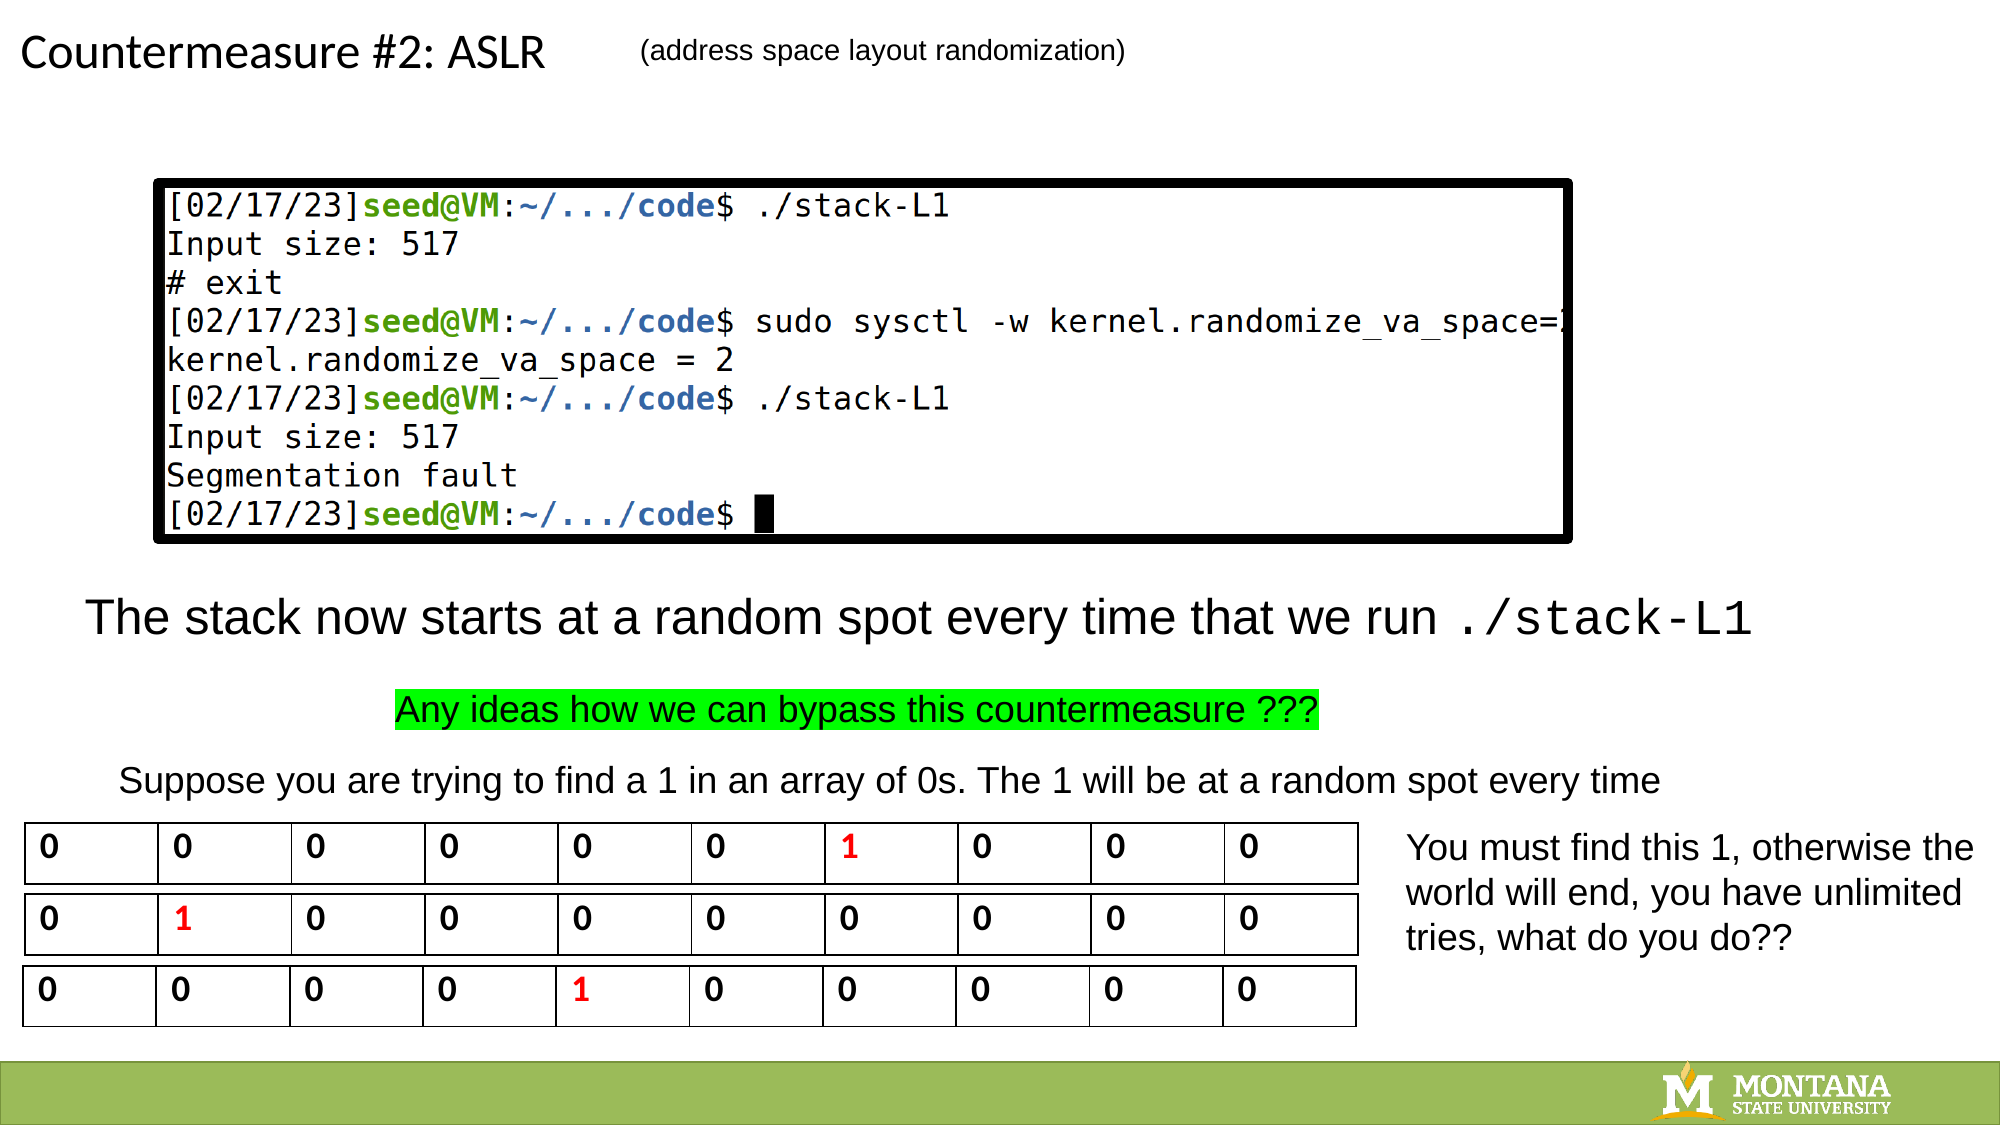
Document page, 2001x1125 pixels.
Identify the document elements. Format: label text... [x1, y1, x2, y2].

picture [1649, 1060, 1892, 1122]
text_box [1892, 1060, 2000, 1125]
table_header 0 [959, 895, 1090, 954]
table_header 0 [959, 824, 1090, 883]
text_box (address space layout randomization) [637, 29, 1128, 67]
text_box You must find this 1, otherwise the world will end, you have unlimited tries, what do you do?? [1390, 815, 1991, 966]
table_header 0 [957, 967, 1089, 1026]
table_header 1 [826, 824, 957, 883]
table_header 0 [1224, 967, 1355, 1026]
table_header 0 [26, 895, 157, 954]
table_header 0 [424, 967, 555, 1026]
table_header 0 [692, 895, 824, 954]
table_header 1 [159, 895, 291, 954]
table_header 0 [690, 967, 822, 1026]
text_box Any ideas how we can bypass this countermeasure ??? [380, 677, 1334, 738]
text_box Suppose you are trying to find a 1 in an array of 0s. The 1 will be at a random spot every time [103, 748, 1678, 809]
table_header 0 [559, 895, 691, 954]
table_header 0 [1092, 824, 1224, 883]
table_header 0 [426, 895, 557, 954]
table_header 0 [824, 967, 955, 1026]
table_header 0 [292, 895, 424, 954]
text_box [0, 1060, 1647, 1125]
table_header 0 [1225, 824, 1357, 883]
table_header 0 [1090, 967, 1222, 1026]
table_header 0 [24, 967, 155, 1026]
table_header 1 [557, 967, 689, 1026]
table_header 0 [559, 824, 691, 883]
table_header 0 [692, 824, 824, 883]
table_header 0 [826, 895, 957, 954]
table_header 0 [1225, 895, 1357, 954]
table_header 0 [159, 824, 291, 883]
table_header 0 [292, 824, 424, 883]
title Countermeasure #2: ASLR [18, 16, 623, 207]
table_header 0 [26, 824, 157, 883]
table_header 0 [426, 824, 557, 883]
text_box The stack now starts at a random spot every time that we run ./stack-L1 [69, 577, 1768, 653]
table_header 0 [291, 967, 422, 1026]
table_header 0 [1092, 895, 1224, 954]
table_header 0 [157, 967, 289, 1026]
picture [162, 187, 1564, 535]
